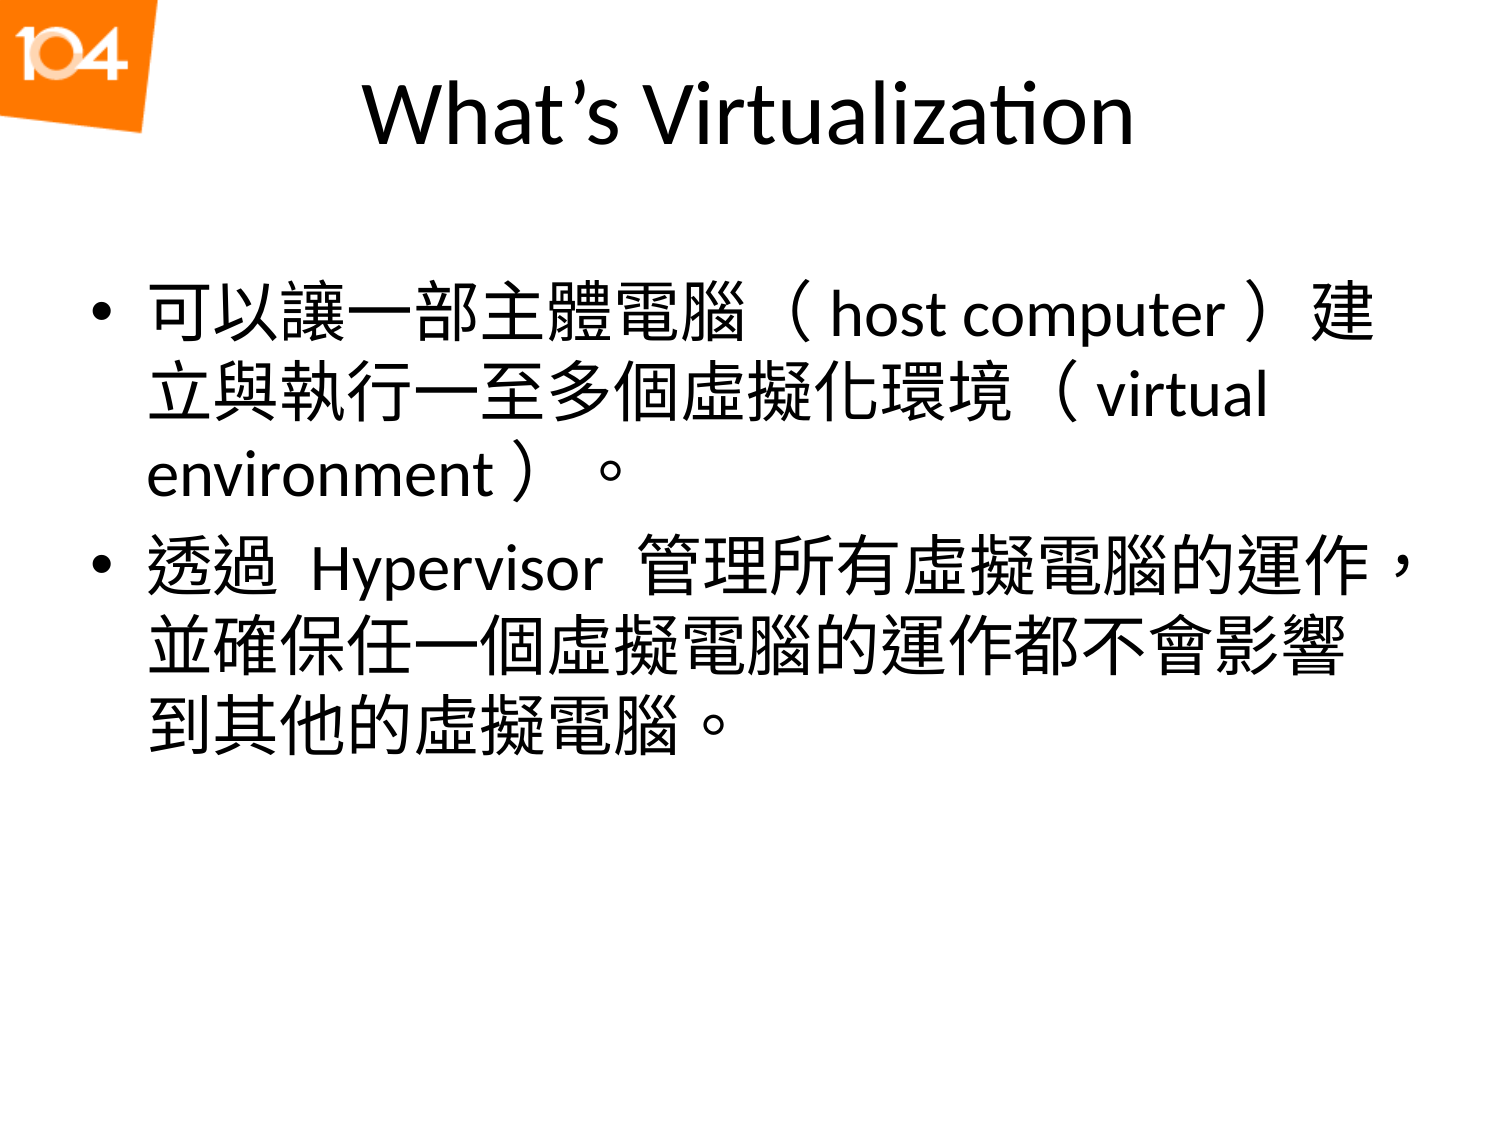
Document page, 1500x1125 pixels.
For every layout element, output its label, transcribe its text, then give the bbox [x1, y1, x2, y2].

list 可以讓一部主體電腦（host computer）建立與執行一至多個虛擬化環境（virtual environment）。 透過 Hypervisor 管理所有虛擬電腦的運作，並確保任一個虛擬電腦的運作都不會影響到其他的虛擬電腦。 [75, 262, 1425, 1005]
picture [0, 0, 1500, 1125]
title What’s Virtualization [75, 45, 1425, 233]
